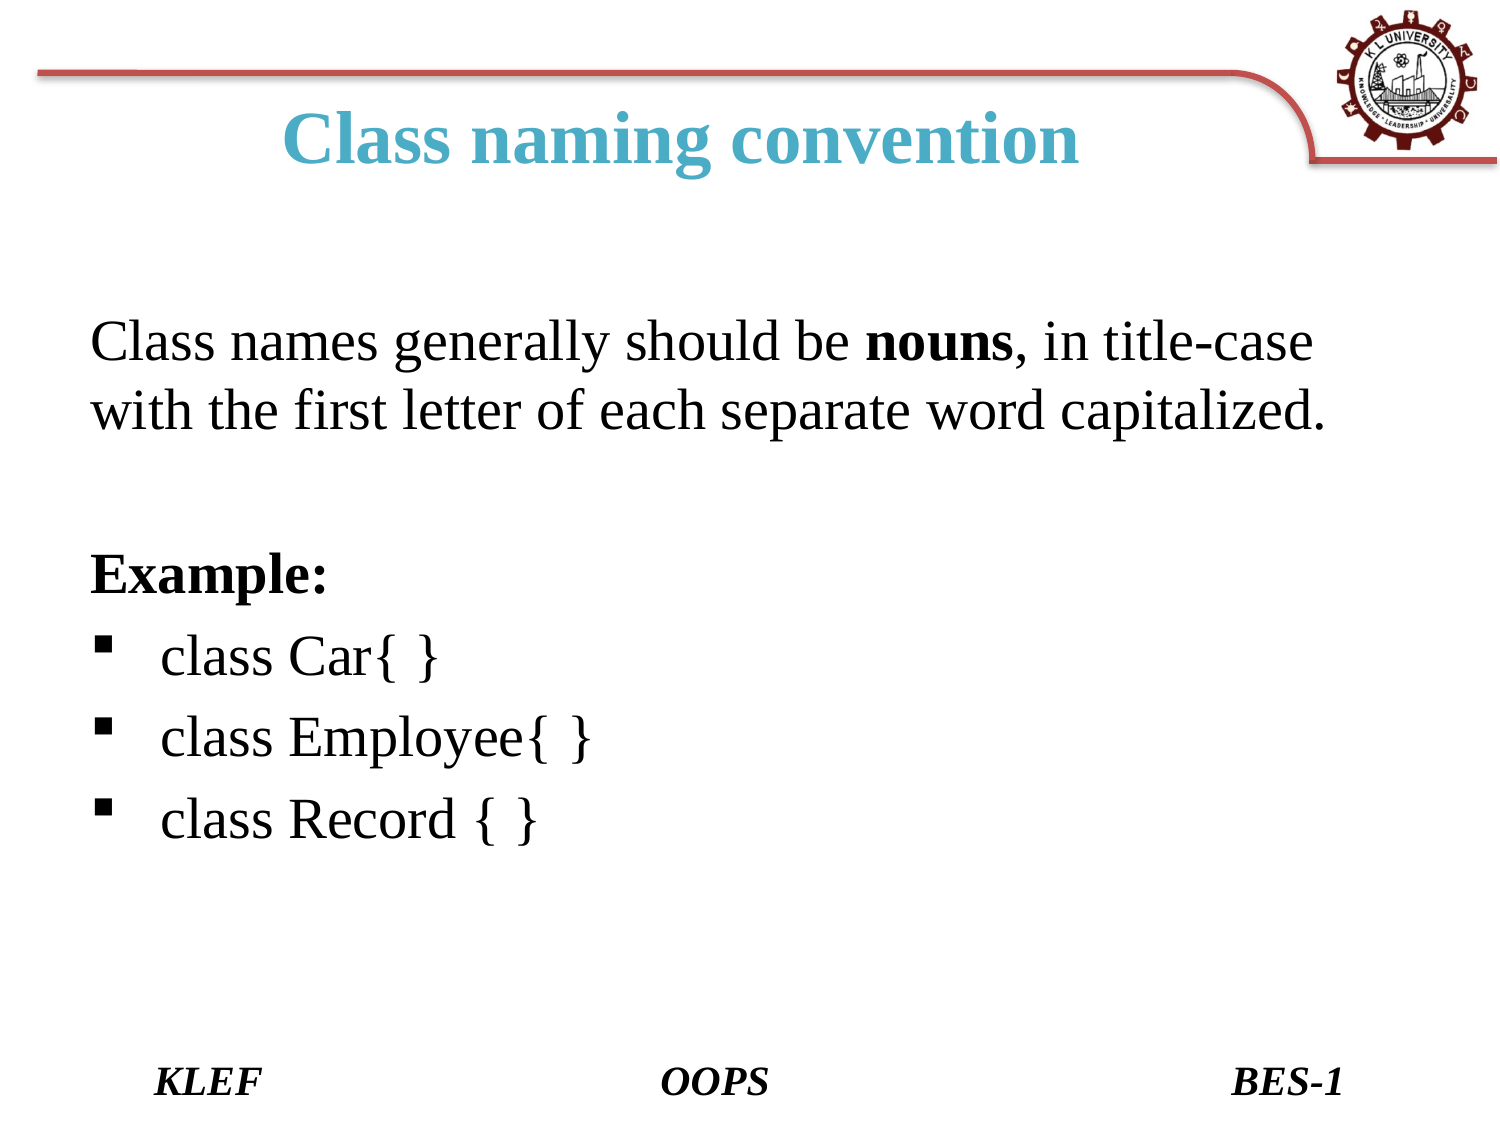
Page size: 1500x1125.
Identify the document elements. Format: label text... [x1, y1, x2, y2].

footer KLEF OOPS BES-1 [75, 1045, 1425, 1113]
title Class naming convention [74, 79, 1288, 188]
picture [1333, 5, 1481, 154]
list Class names generally should be nouns, in title-case with the first letter of each separate word capitalized. Example: class Car{ } class Employee{ } class Record { } [74, 212, 1426, 1038]
